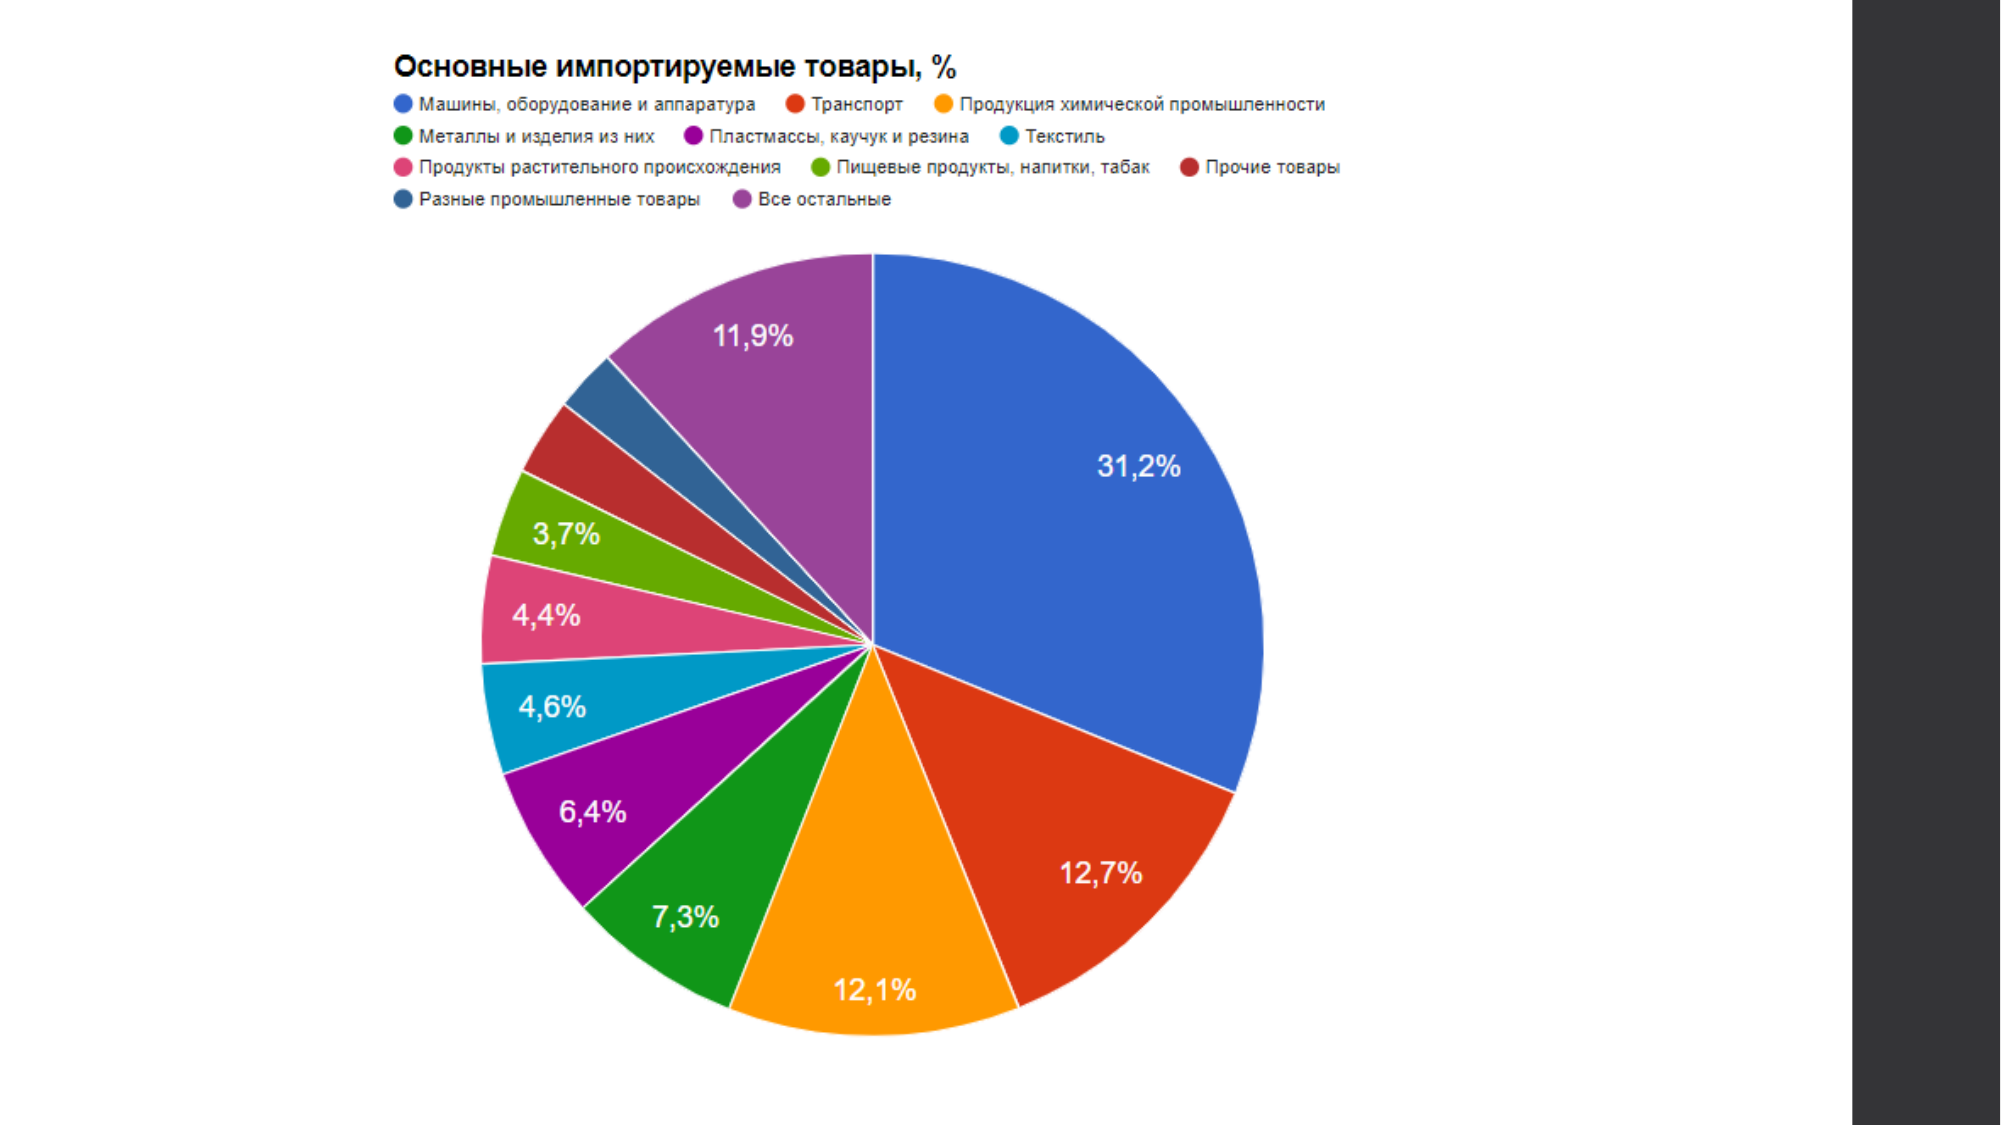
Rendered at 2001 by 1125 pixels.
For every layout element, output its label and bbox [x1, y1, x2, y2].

picture [355, 38, 1469, 1087]
